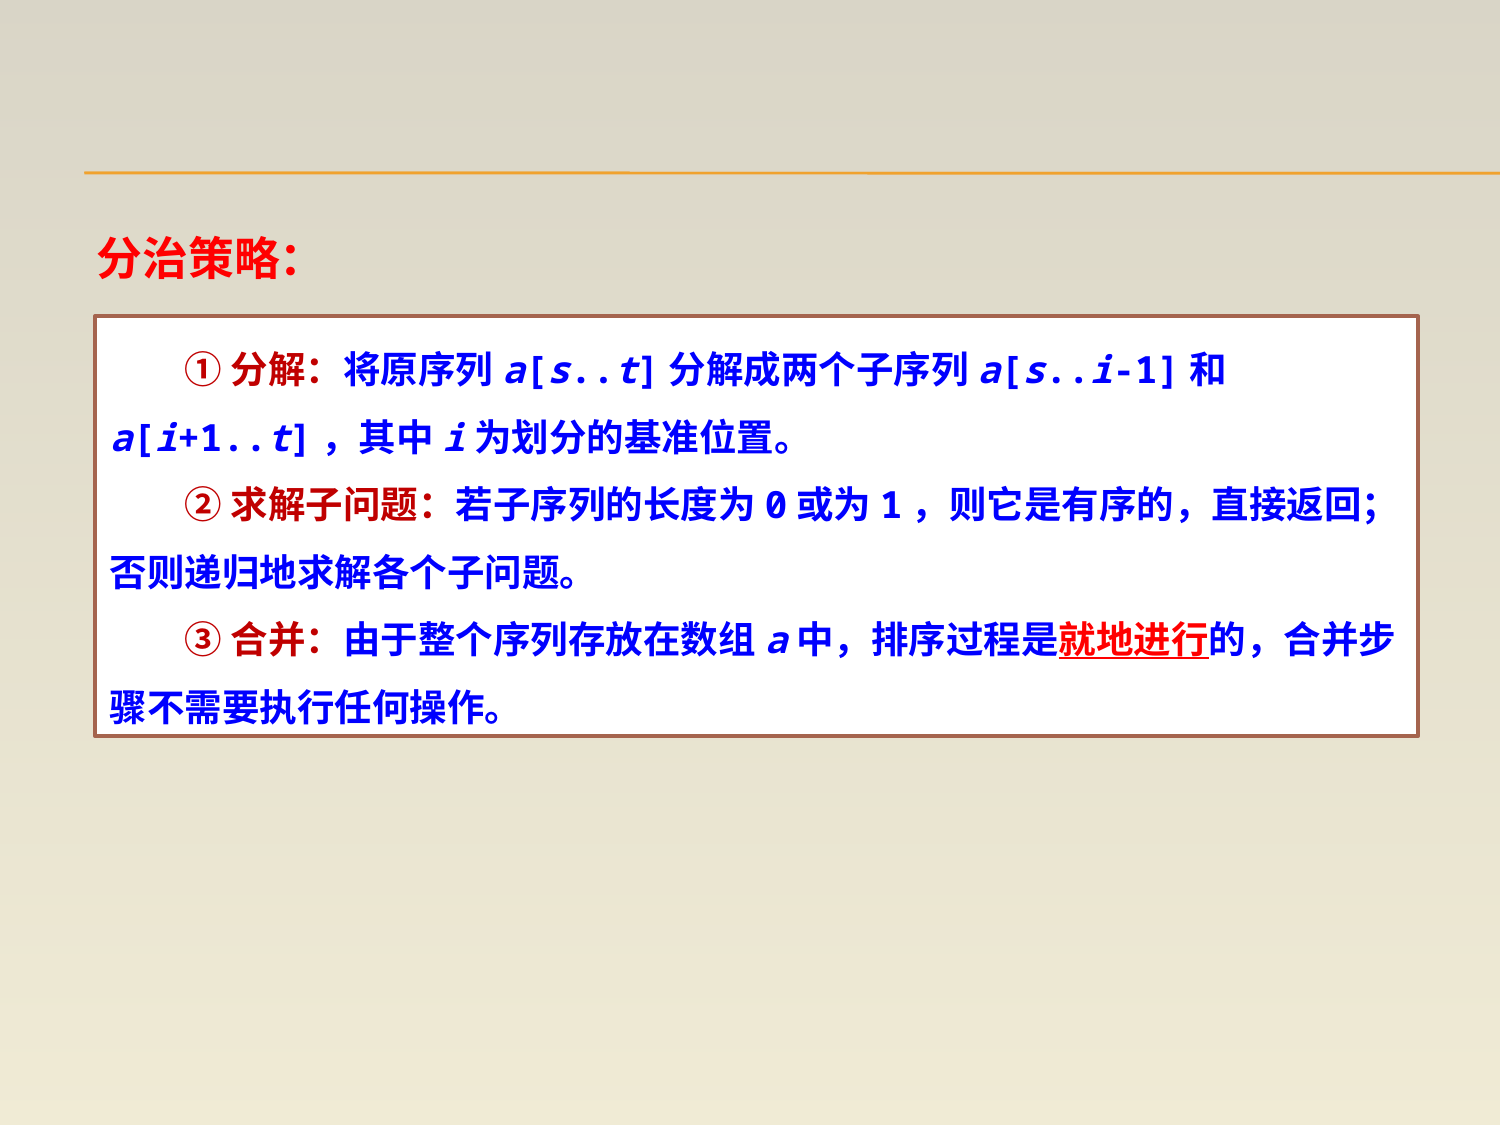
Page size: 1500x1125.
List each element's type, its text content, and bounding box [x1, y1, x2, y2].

text_box 分治策略： [82, 222, 381, 293]
text_box ① 分解：将原序列a[s..t]分解成两个子序列a[s..i-1]和a[i+1..t]，其中i为划分的基准位置。 ② 求解子问题：若子序列的长度为0或为1，则它是有序的，直接返回；否则递归地求解各个子问题。 ③ 合并：由于整个序列存放在数组a中，排序过程是就地进行的，合并步骤不需要执行任何操作。 [93, 314, 1420, 738]
